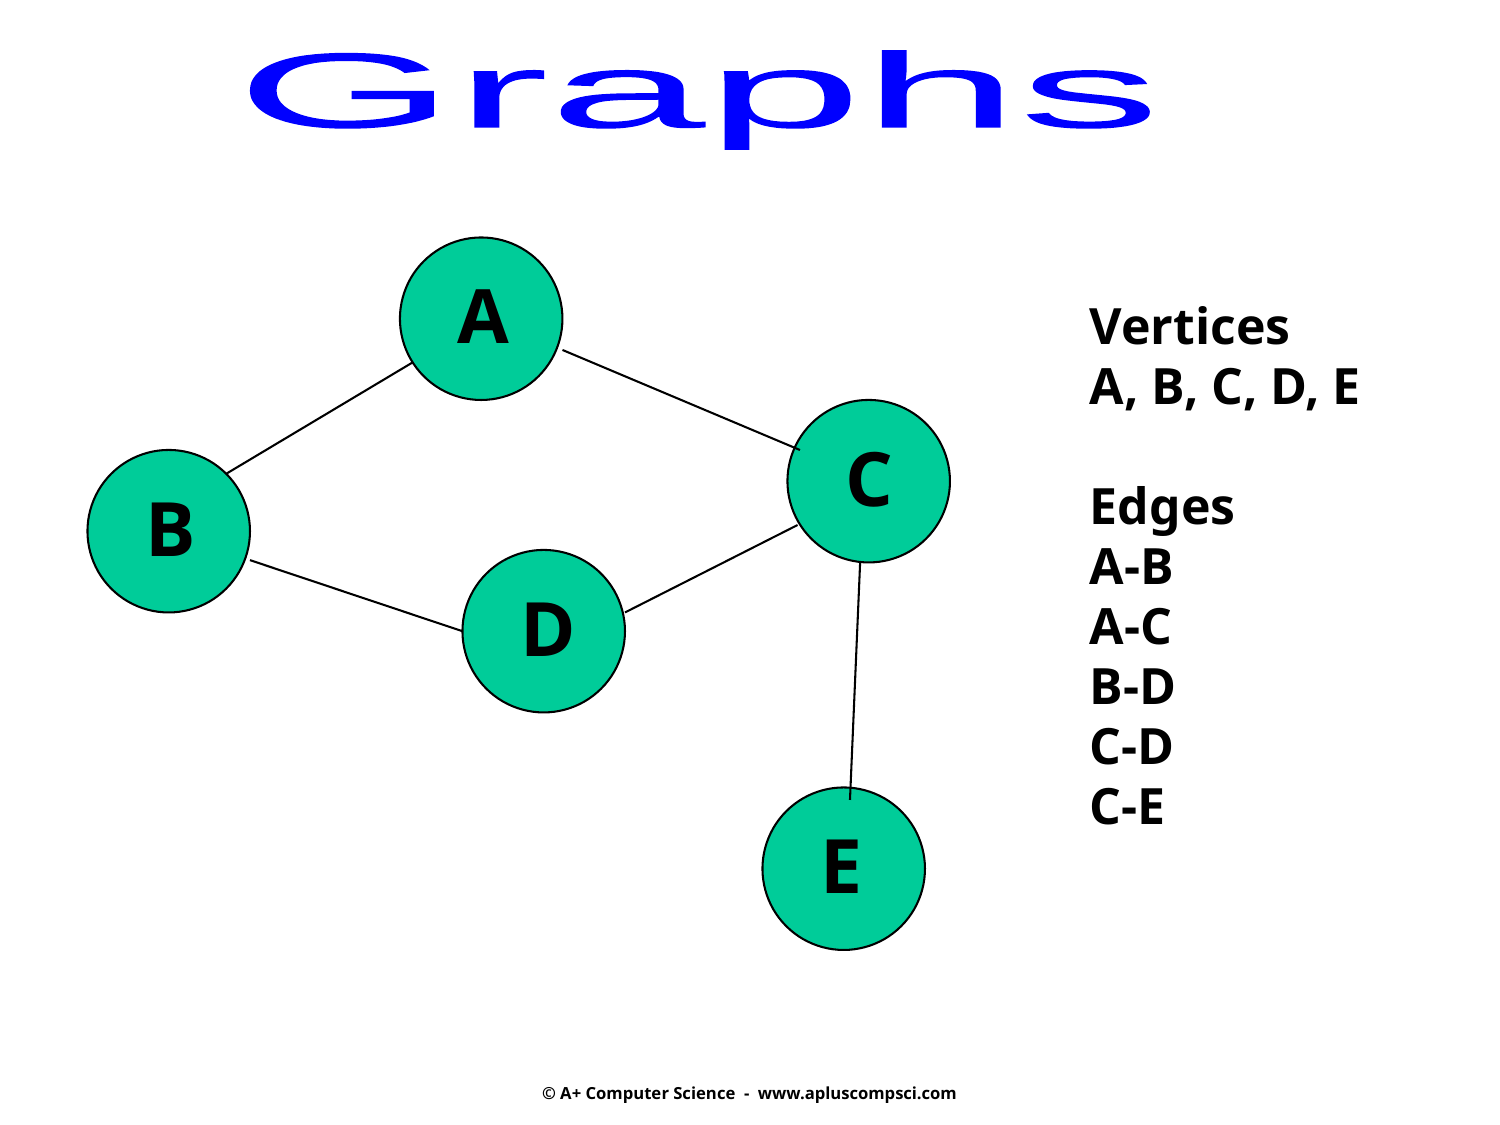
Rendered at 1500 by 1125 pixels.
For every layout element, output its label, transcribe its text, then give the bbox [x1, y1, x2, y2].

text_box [624, 524, 798, 613]
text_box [735, 675, 974, 687]
text_box D [462, 549, 625, 713]
text_box C [787, 399, 950, 563]
footer © A+ Computer Science - www.apluscompsci.com [512, 1024, 988, 1101]
text_box B [87, 449, 250, 613]
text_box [226, 362, 413, 474]
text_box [562, 349, 801, 451]
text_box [249, 559, 463, 632]
text_box E [762, 787, 925, 950]
text_box Vertices A, B, C, D, E Edges A-B A-C B-D C-D C-E [1074, 287, 1425, 843]
text_box A [399, 237, 563, 400]
